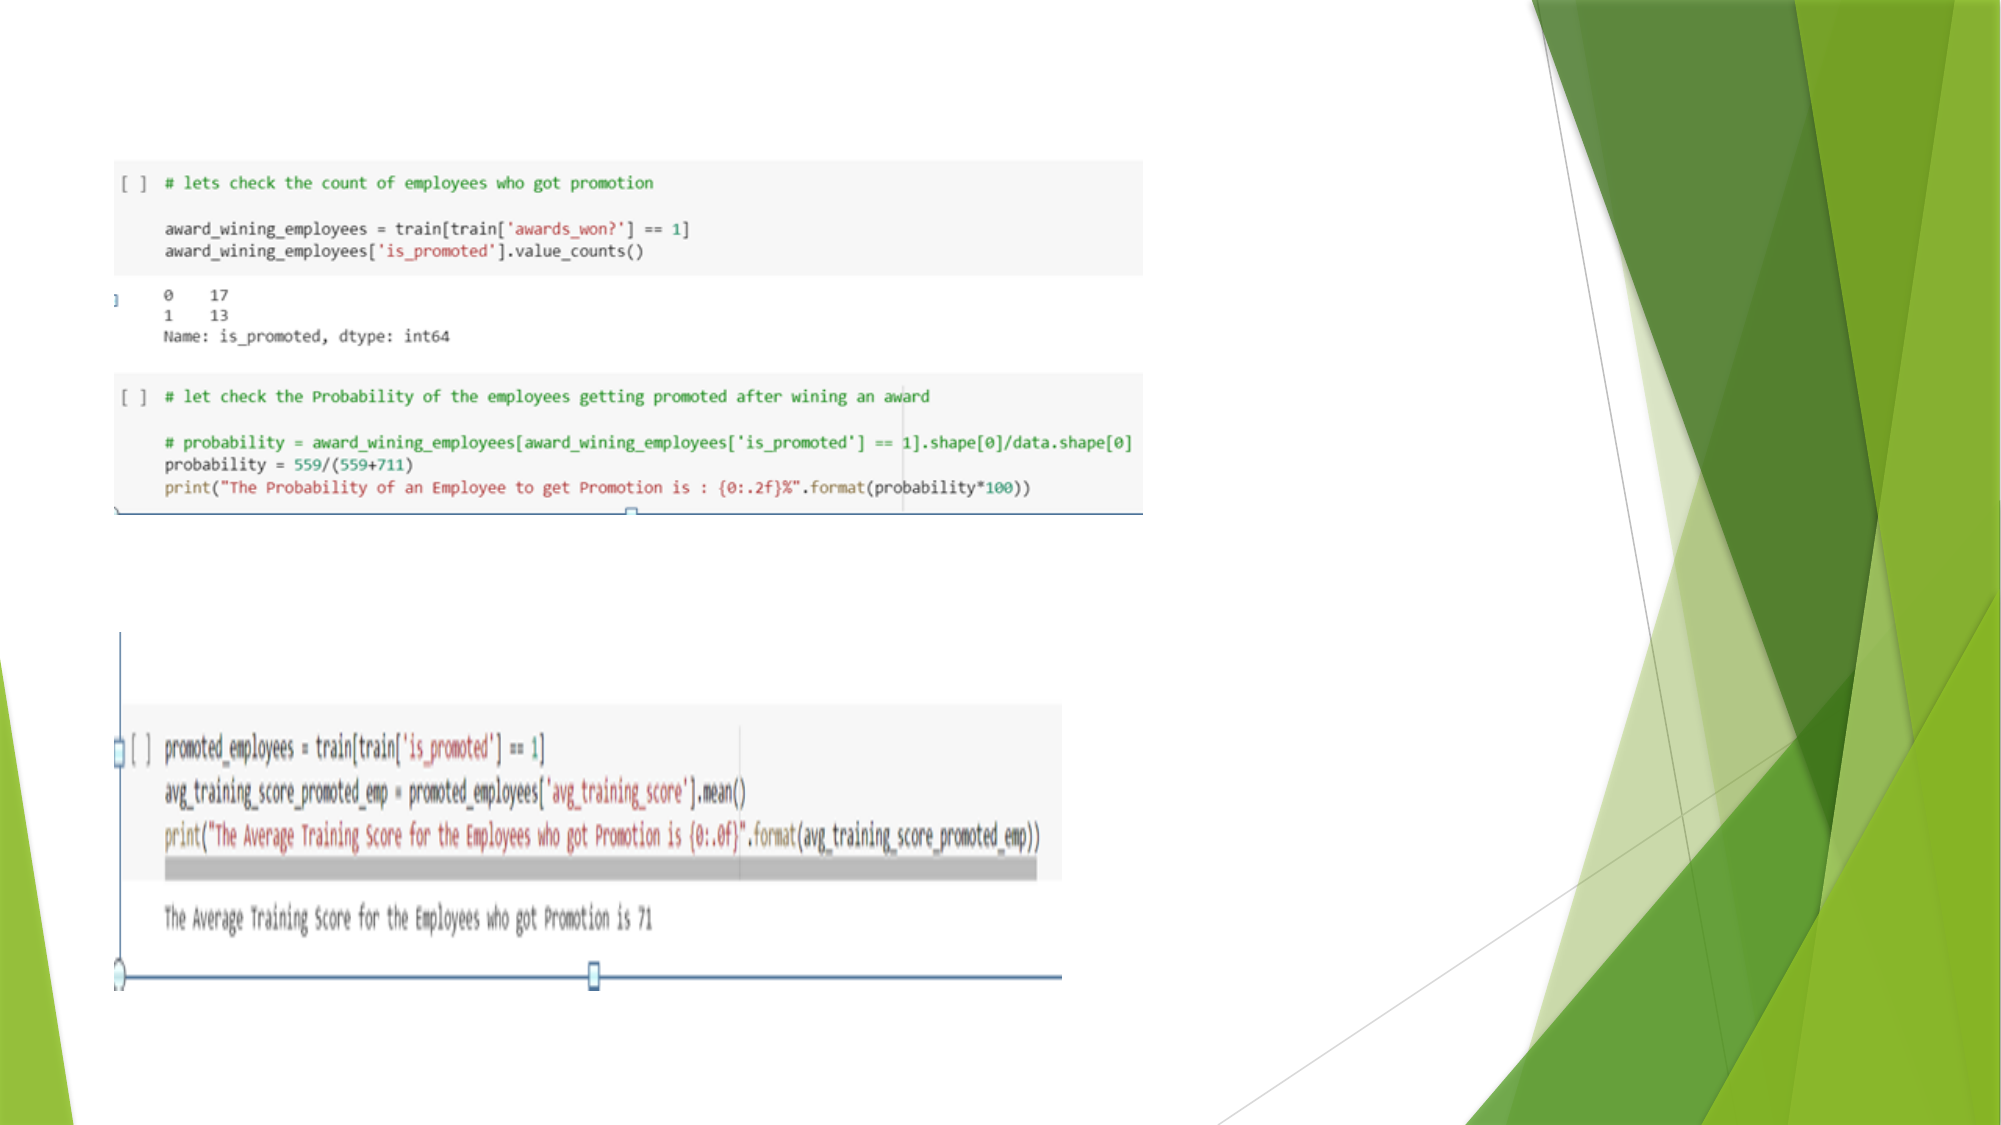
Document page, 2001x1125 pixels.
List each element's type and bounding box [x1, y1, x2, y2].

picture [114, 632, 1062, 991]
picture [114, 156, 1144, 516]
